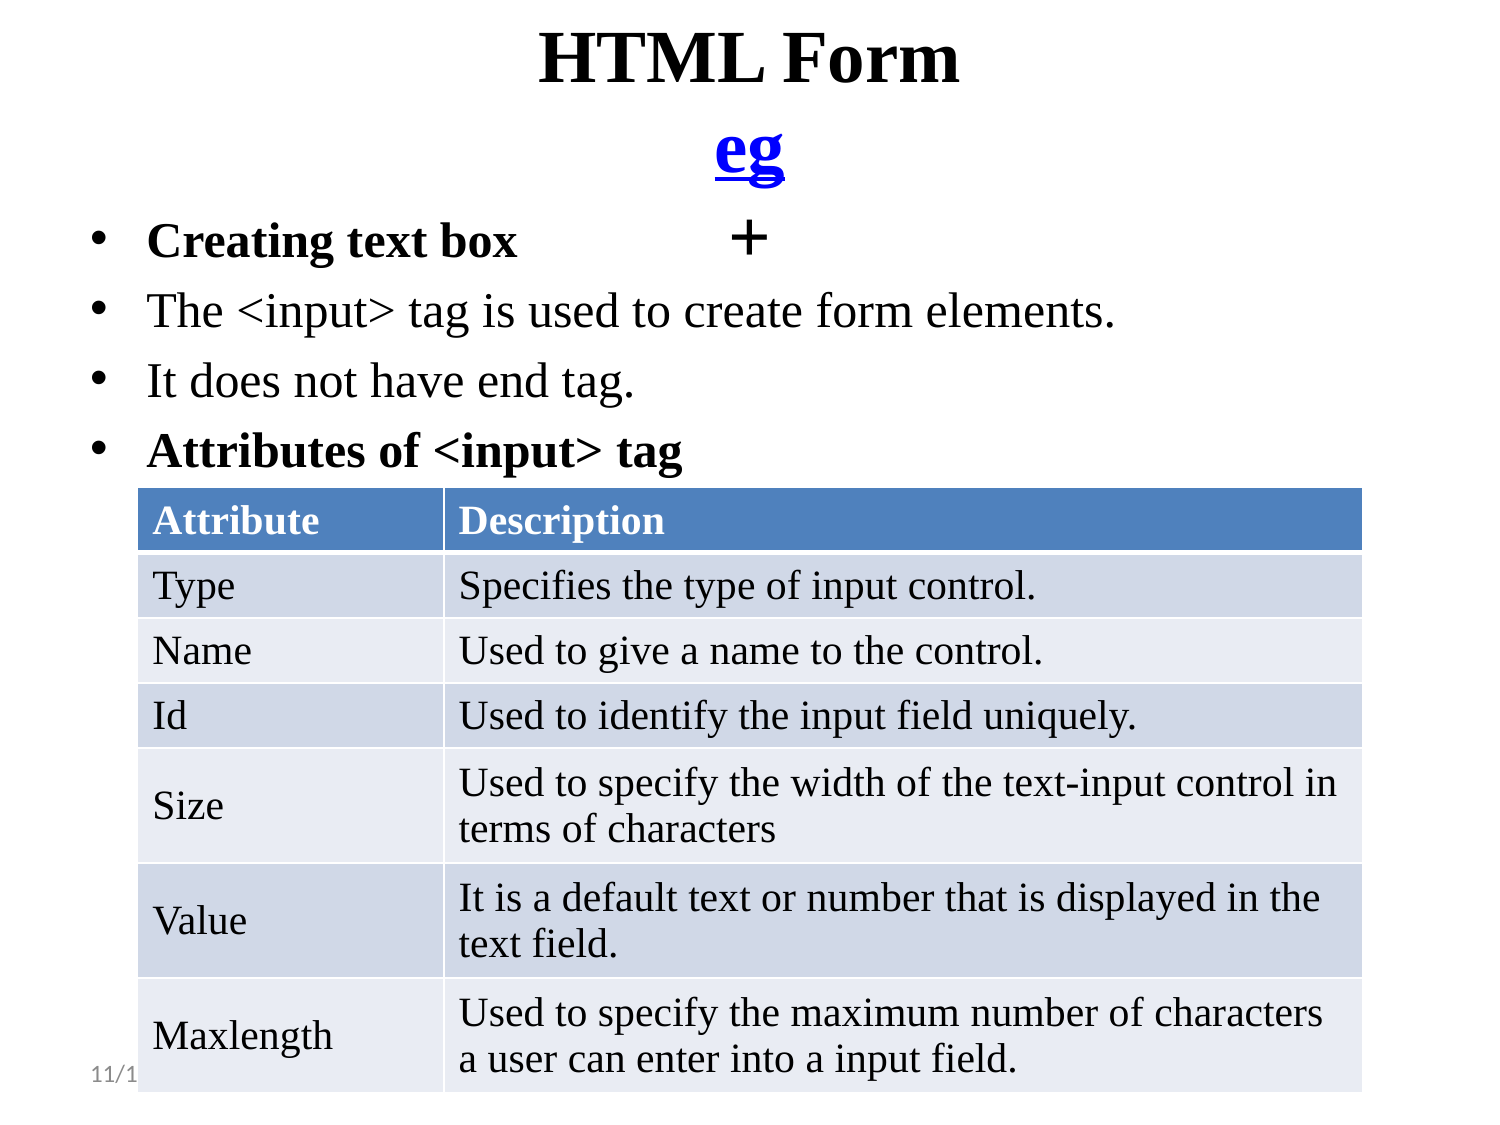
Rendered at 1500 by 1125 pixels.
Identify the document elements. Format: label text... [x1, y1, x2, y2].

table_cell Size [138, 749, 443, 862]
table_cell Maxlength [138, 979, 443, 1092]
table_cell Used to specify the width of the text-input control in terms of characters [445, 749, 1362, 862]
text_box Output: [666, 0, 833, 182]
table_cell It is a default text or number that is displayed in the text field. [445, 864, 1362, 977]
list Creating text box The <input> tag is used to create form elements. It does not have end tag. Attributes of <input> tag [75, 200, 1425, 1075]
title HTML Form eg + [75, 45, 666, 150]
table_cell Used to specify the maximum number of characters a user can enter into a input field. [445, 979, 1362, 1092]
table_cell Used to give a name to the control. [445, 619, 1362, 682]
table_cell Used to identify the input field uniquely. [445, 684, 1362, 747]
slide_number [75, 1042, 425, 1103]
table_cell Value [138, 864, 443, 977]
table_cell Id [138, 684, 443, 747]
title HTML Form eg + [833, 45, 1425, 150]
table_header Attribute [138, 488, 443, 550]
table_cell Name [138, 619, 443, 682]
table_cell Type [138, 555, 443, 617]
table_cell Specifies the type of input control. [445, 555, 1362, 617]
table_header Description [445, 488, 1362, 550]
